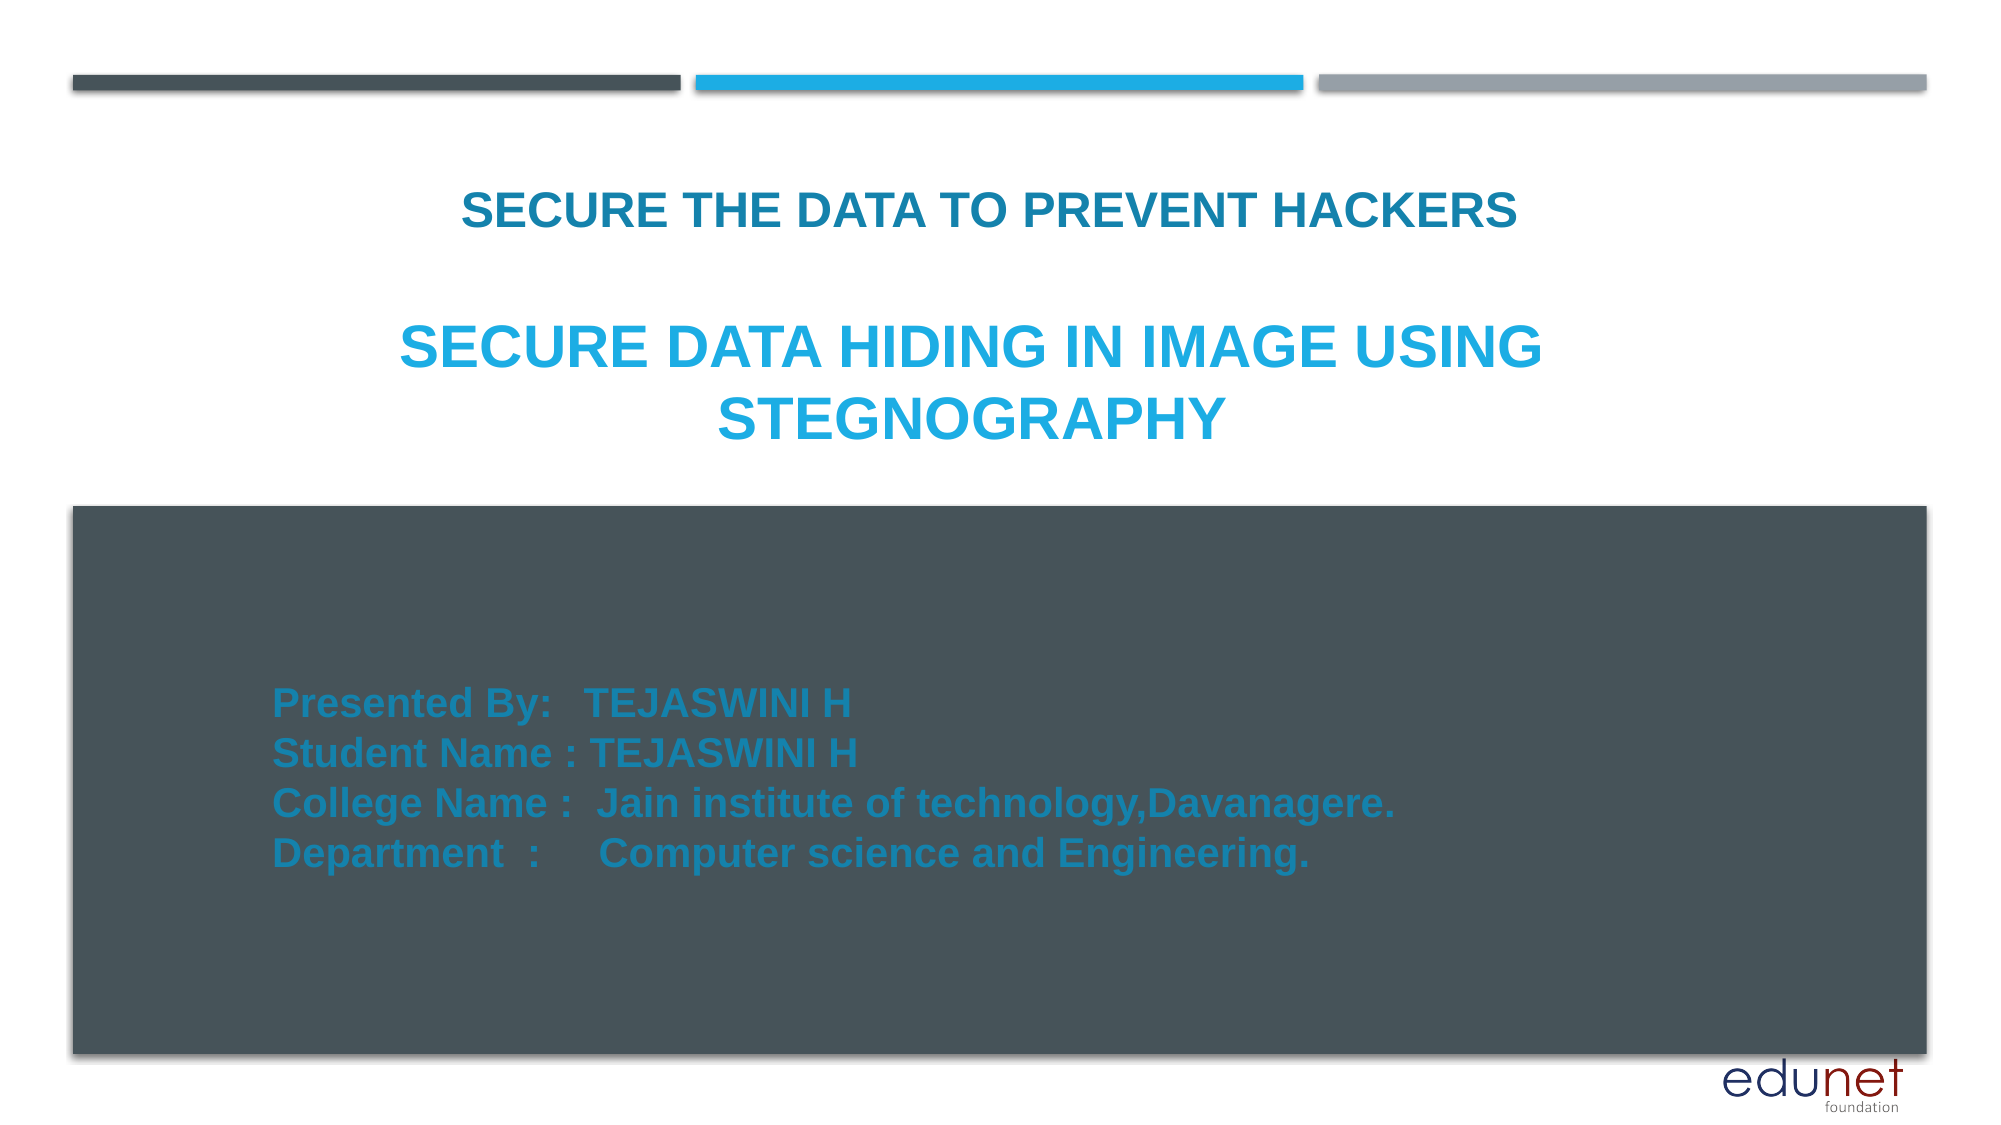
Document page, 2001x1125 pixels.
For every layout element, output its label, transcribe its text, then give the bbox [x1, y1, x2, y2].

title Secure data hiding in image using stegnography [222, 298, 1723, 460]
text_box SECURE THE DATA TO PREVENT HACKERS [0, 169, 2000, 245]
picture [1719, 1056, 1905, 1116]
text_box Presented By: TEJASWINI H Student Name : TEJASWINI H College Name : Jain institute of technology,Davanagere. Department : Computer science and Engineering. [257, 668, 1723, 934]
